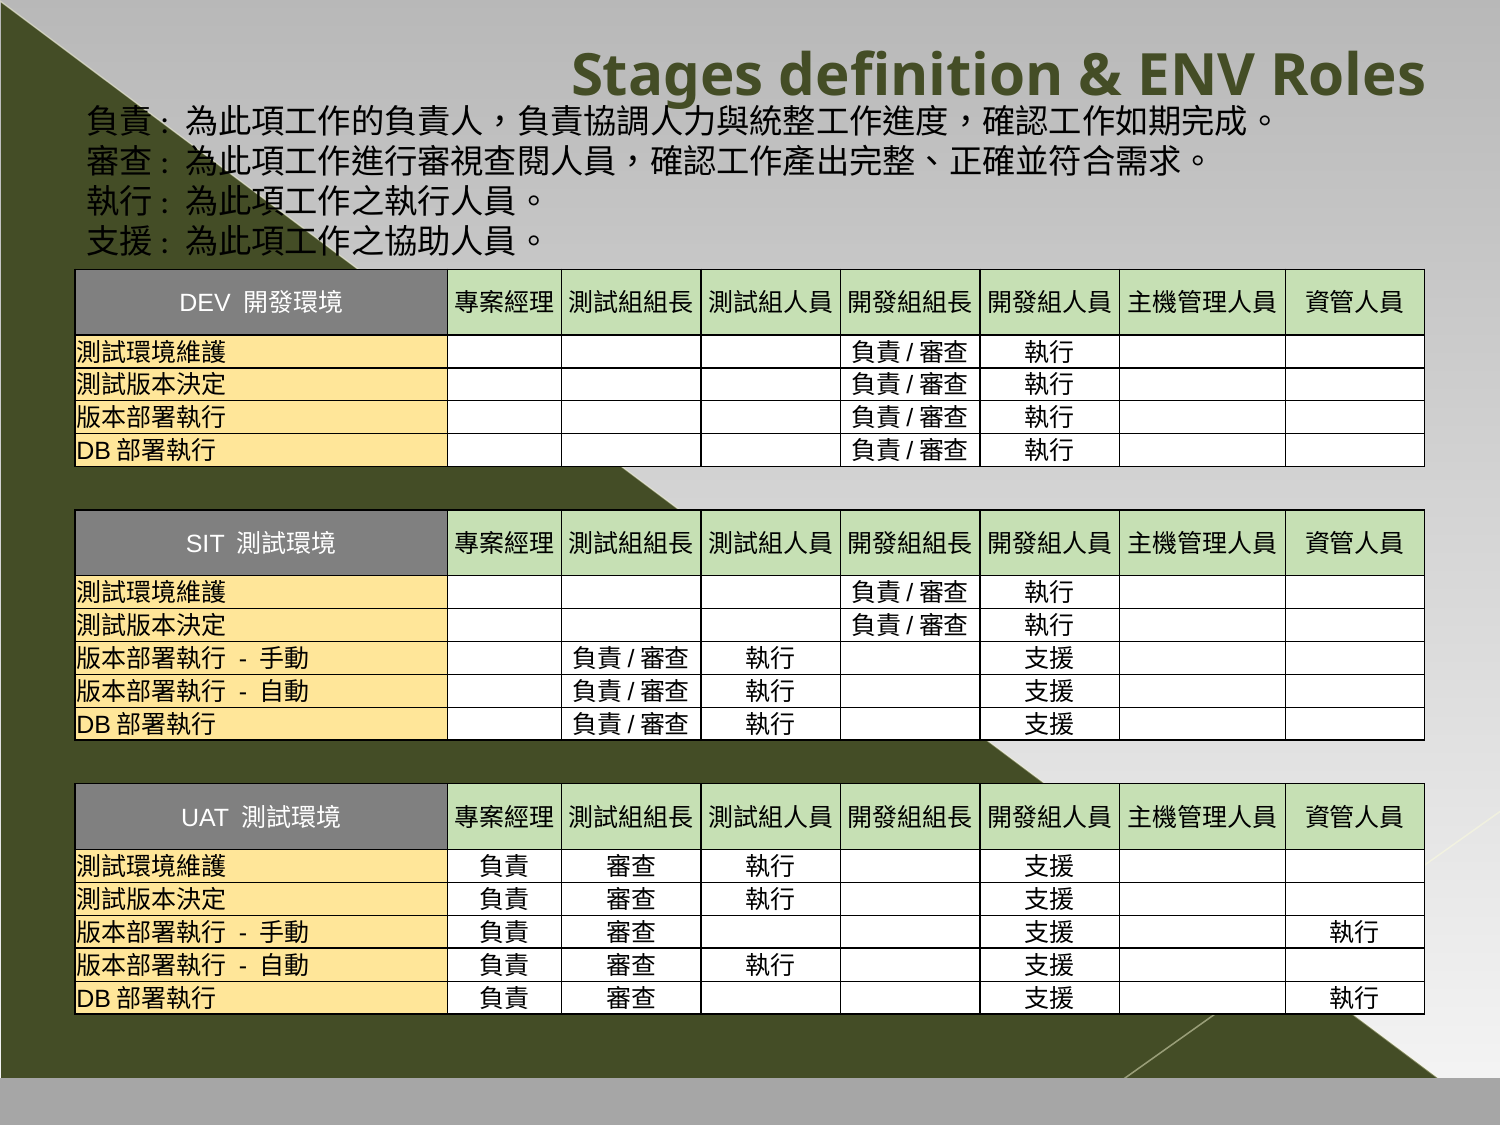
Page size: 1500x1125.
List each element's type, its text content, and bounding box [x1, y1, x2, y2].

table_cell [1120, 576, 1285, 608]
text_box 負責: 為此項工作的負責人，負責協調人力與統整工作進度，確認工作如期完成。 審查: 為此項工作進行審視查閱人員，確認工作產出完整、正確並符合需求。 執行: 為此項工作之執行人員。 支援: 為此項工作之協助人員。 [71, 92, 1442, 270]
table_cell DB部署執行 [76, 434, 447, 466]
table_cell UAT 測試環境 [76, 784, 447, 849]
table_cell 開發組組長 [841, 511, 979, 575]
table_cell 主機管理人員 [1120, 511, 1285, 575]
table_cell 審查 [562, 916, 700, 947]
table_cell [561, 467, 701, 509]
table_cell [841, 883, 979, 915]
table_cell 負責 [448, 883, 561, 915]
table_cell [1286, 401, 1424, 433]
table_cell [448, 434, 561, 466]
table_cell 測試版本決定 [76, 369, 447, 400]
table_cell 執行 [981, 336, 1119, 367]
table_cell 執行 [1286, 982, 1424, 1013]
table_cell 負責/審查 [841, 369, 979, 400]
table_cell 測試版本決定 [76, 609, 447, 641]
table_cell 負責/審查 [841, 434, 979, 466]
table_cell [980, 741, 1119, 783]
table_cell [702, 576, 840, 608]
table_cell [1286, 369, 1424, 400]
table_cell 負責 [448, 982, 561, 1013]
table_cell [562, 401, 700, 433]
text_box [75, 1044, 774, 1094]
table_cell [841, 708, 979, 739]
table_cell 負責 [448, 850, 561, 882]
table_cell 版本部署執行 - 手動 [76, 642, 447, 674]
table_cell 執行 [1286, 916, 1424, 947]
table_cell [1286, 883, 1424, 915]
table_cell 資管人員 [1286, 511, 1424, 575]
table_cell 專案經理 [448, 784, 561, 849]
table_cell [702, 609, 840, 641]
table_cell [1286, 642, 1424, 674]
table_cell 測試組人員 [702, 784, 840, 849]
table_cell DB部署執行 [76, 708, 447, 739]
table_cell [702, 434, 840, 466]
table_cell 負責/審查 [562, 675, 700, 707]
table_cell 資管人員 [1286, 784, 1424, 849]
table_cell [841, 949, 979, 981]
table_cell [1286, 336, 1424, 367]
table_cell [562, 576, 700, 608]
table_header 資管人員 [1286, 270, 1424, 334]
table_cell [1286, 609, 1424, 641]
table_cell 執行 [702, 675, 840, 707]
table_cell [1120, 949, 1285, 981]
table_cell 支援 [981, 708, 1119, 739]
table_cell 負責/審查 [562, 642, 700, 674]
table_cell SIT 測試環境 [76, 511, 447, 575]
table_cell [1120, 369, 1285, 400]
table_cell 審查 [562, 850, 700, 882]
table_cell [701, 741, 840, 783]
table_cell [1120, 982, 1285, 1013]
table_cell [702, 982, 840, 1013]
table_cell 審查 [562, 949, 700, 981]
table_cell [702, 369, 840, 400]
table_header 開發組人員 [981, 270, 1119, 334]
table_cell [75, 467, 448, 509]
table_cell 執行 [702, 708, 840, 739]
table_cell 執行 [981, 576, 1119, 608]
table_cell 測試環境維護 [76, 336, 447, 367]
table_cell 測試組組長 [562, 511, 700, 575]
table_cell 支援 [981, 850, 1119, 882]
table_cell [1120, 434, 1285, 466]
table_cell 支援 [981, 883, 1119, 915]
table_cell [561, 741, 701, 783]
table_cell [448, 708, 561, 739]
table_cell 版本部署執行 - 手動 [76, 916, 447, 947]
table_cell [841, 642, 979, 674]
table_cell 執行 [981, 401, 1119, 433]
table_cell 支援 [981, 675, 1119, 707]
table_cell 負責/審查 [562, 708, 700, 739]
table_cell [448, 467, 561, 509]
table_cell 負責/審查 [841, 609, 979, 641]
table_cell [1120, 883, 1285, 915]
table_cell DB部署執行 [76, 982, 447, 1013]
table_cell 測試版本決定 [76, 883, 447, 915]
table_cell 執行 [702, 883, 840, 915]
table_cell [841, 850, 979, 882]
table_cell [1286, 434, 1424, 466]
table_cell [702, 336, 840, 367]
table_cell [1120, 401, 1285, 433]
table_cell 支援 [981, 982, 1119, 1013]
table_cell [562, 434, 700, 466]
table_cell [1120, 916, 1285, 947]
table_cell [1120, 642, 1285, 674]
table_cell [840, 467, 980, 509]
table_cell 負責/審查 [841, 401, 979, 433]
table_cell [841, 916, 979, 947]
table_cell 執行 [702, 949, 840, 981]
table_cell [841, 982, 979, 1013]
table_cell 執行 [702, 642, 840, 674]
table_cell [562, 369, 700, 400]
table_cell [702, 916, 840, 947]
table_cell 開發組人員 [981, 784, 1119, 849]
table_cell 主機管理人員 [1120, 784, 1285, 849]
table_cell 執行 [981, 609, 1119, 641]
table_cell [1286, 850, 1424, 882]
table_cell 審查 [562, 883, 700, 915]
table_cell [1285, 467, 1425, 509]
table_cell [1120, 675, 1285, 707]
table_cell [1120, 708, 1285, 739]
table_cell [448, 369, 561, 400]
table_cell [1285, 741, 1425, 783]
table_header 主機管理人員 [1120, 270, 1285, 334]
table_cell [701, 467, 840, 509]
table_header 測試組組長 [562, 270, 700, 334]
table_cell 負責/審查 [841, 576, 979, 608]
table_cell 審查 [562, 982, 700, 1013]
table_cell [980, 467, 1119, 509]
table_cell [448, 675, 561, 707]
table_cell 執行 [981, 434, 1119, 466]
table_cell [1119, 741, 1285, 783]
table_cell 測試組組長 [562, 784, 700, 849]
table_cell [448, 336, 561, 367]
table_cell [448, 741, 561, 783]
table_cell 專案經理 [448, 511, 561, 575]
table_cell 版本部署執行 - 自動 [76, 949, 447, 981]
table_cell 版本部署執行 [76, 401, 447, 433]
table_cell 開發組人員 [981, 511, 1119, 575]
table_cell [448, 401, 561, 433]
table_cell 執行 [702, 850, 840, 882]
table_cell 執行 [981, 369, 1119, 400]
table_cell [840, 741, 980, 783]
table_cell 負責 [448, 949, 561, 981]
table_cell [75, 741, 448, 783]
table_cell [1286, 576, 1424, 608]
table_cell 測試環境維護 [76, 576, 447, 608]
table_cell 開發組組長 [841, 784, 979, 849]
table_cell 支援 [981, 916, 1119, 947]
table_cell [448, 576, 561, 608]
table_cell 支援 [981, 642, 1119, 674]
table_cell [1120, 850, 1285, 882]
table_cell [1120, 609, 1285, 641]
table_header DEV 開發環境 [76, 270, 447, 334]
table_cell 版本部署執行 - 自動 [76, 675, 447, 707]
table_header 專案經理 [448, 270, 561, 334]
table_header 測試組人員 [702, 270, 840, 334]
table_cell 負責/審查 [841, 336, 979, 367]
table_cell 負責 [448, 916, 561, 947]
table_cell [448, 642, 561, 674]
table_cell [1286, 675, 1424, 707]
table_cell [562, 336, 700, 367]
table_cell [1286, 949, 1424, 981]
text_box Stages definition & ENV Roles [442, 24, 1442, 92]
table_cell [841, 675, 979, 707]
table_cell [702, 401, 840, 433]
table_cell 測試組人員 [702, 511, 840, 575]
table_cell [562, 609, 700, 641]
table_cell 支援 [981, 949, 1119, 981]
table_cell [1286, 708, 1424, 739]
table_cell 測試環境維護 [76, 850, 447, 882]
table_cell [1119, 467, 1285, 509]
table_cell [1120, 336, 1285, 367]
table_cell [448, 609, 561, 641]
table_header 開發組組長 [841, 270, 979, 334]
